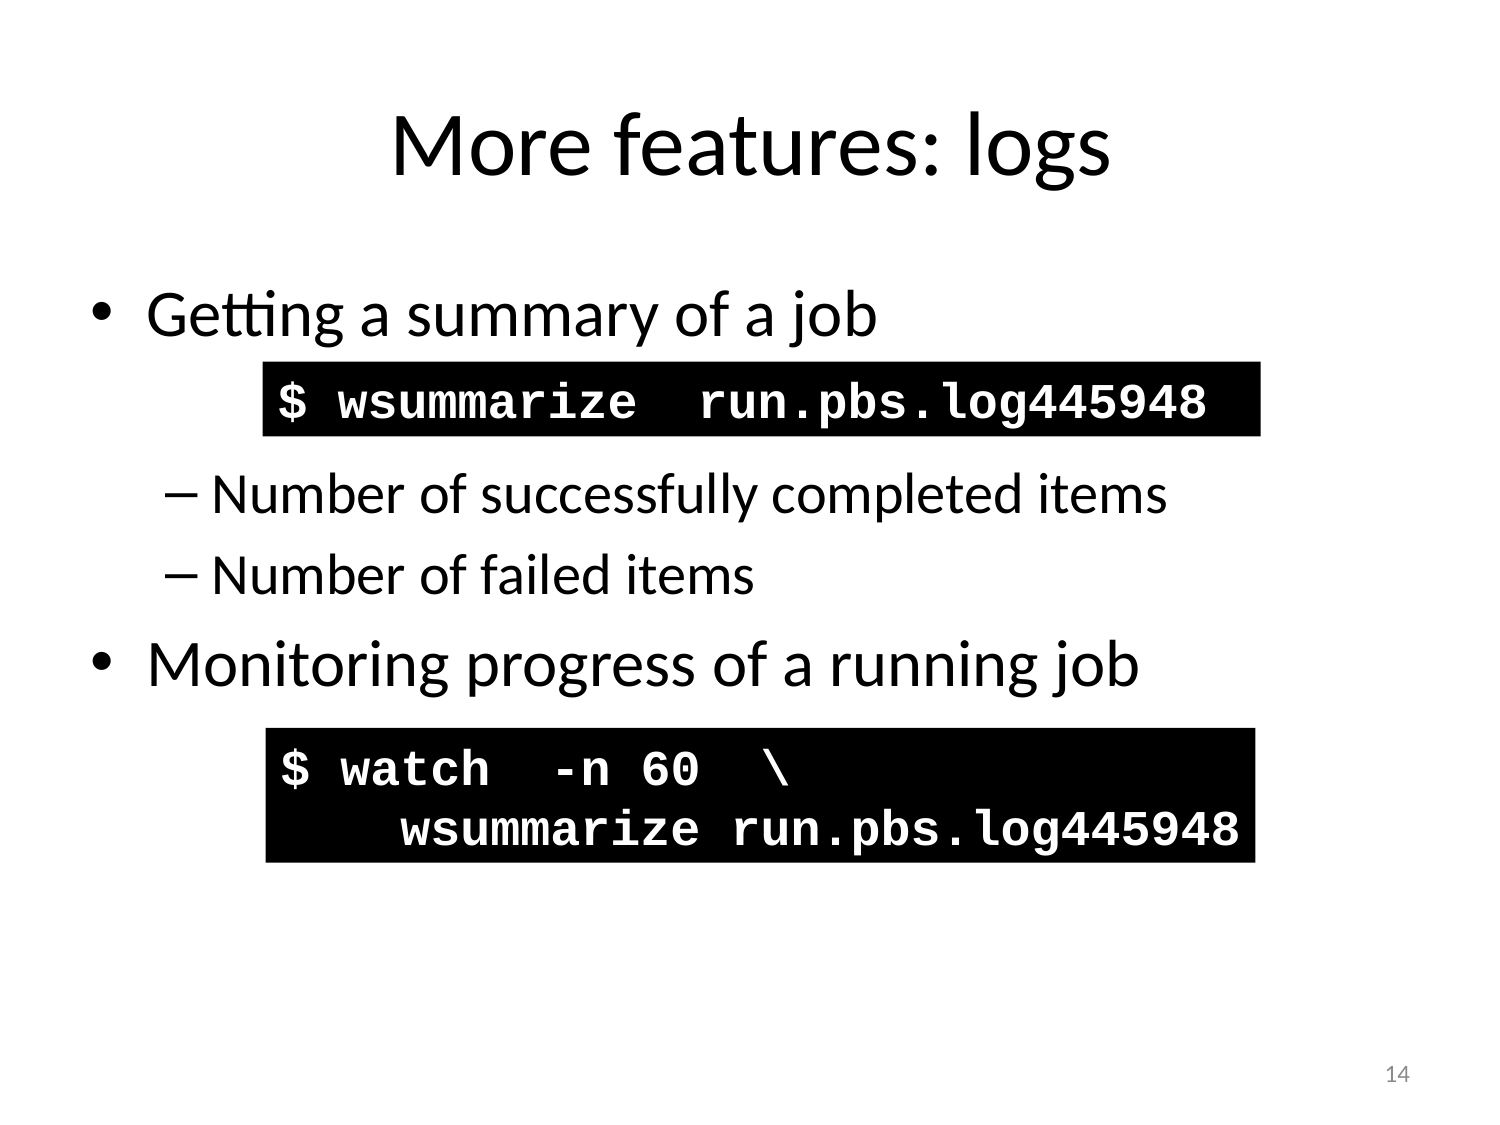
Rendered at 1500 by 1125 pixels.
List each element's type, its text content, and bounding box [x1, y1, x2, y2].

title More features: logs [76, 45, 1427, 233]
slide_number 14 [1074, 1042, 1425, 1103]
list Getting a summary of a job Number of successfully completed items Number of failed items Monitoring progress of a running job [75, 262, 1425, 1005]
text_box $ wsummarize run.pbs.log445948 [262, 361, 1261, 437]
text_box $ watch -n 60 \ wsummarize run.pbs.log445948 [265, 727, 1256, 863]
